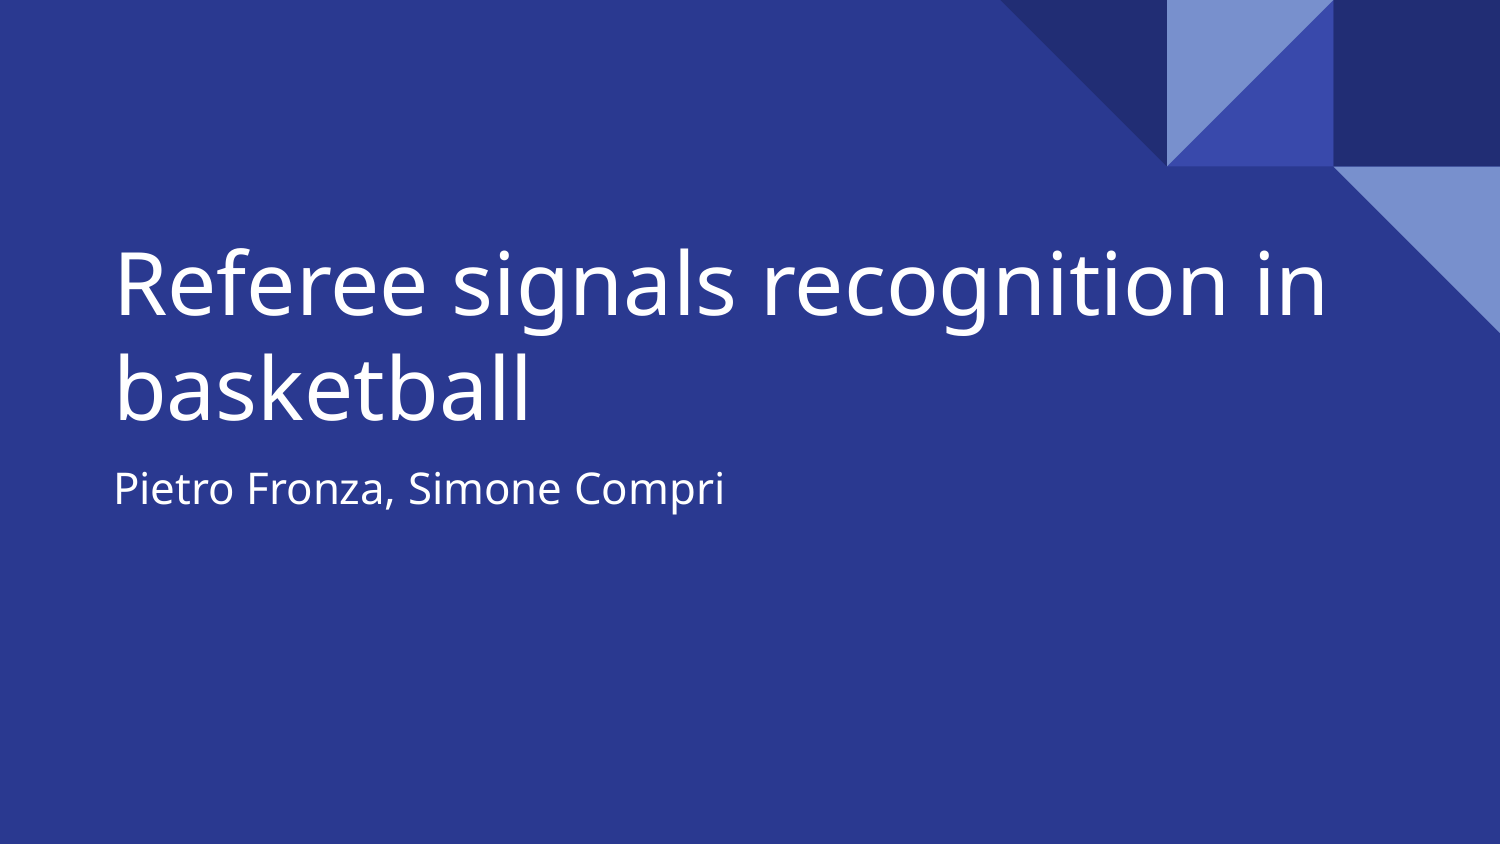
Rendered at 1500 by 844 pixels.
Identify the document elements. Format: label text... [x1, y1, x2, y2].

title Referee signals recognition in basketball [98, 213, 1447, 445]
subtitle Pietro Fronza, Simone Compri [98, 445, 1447, 517]
